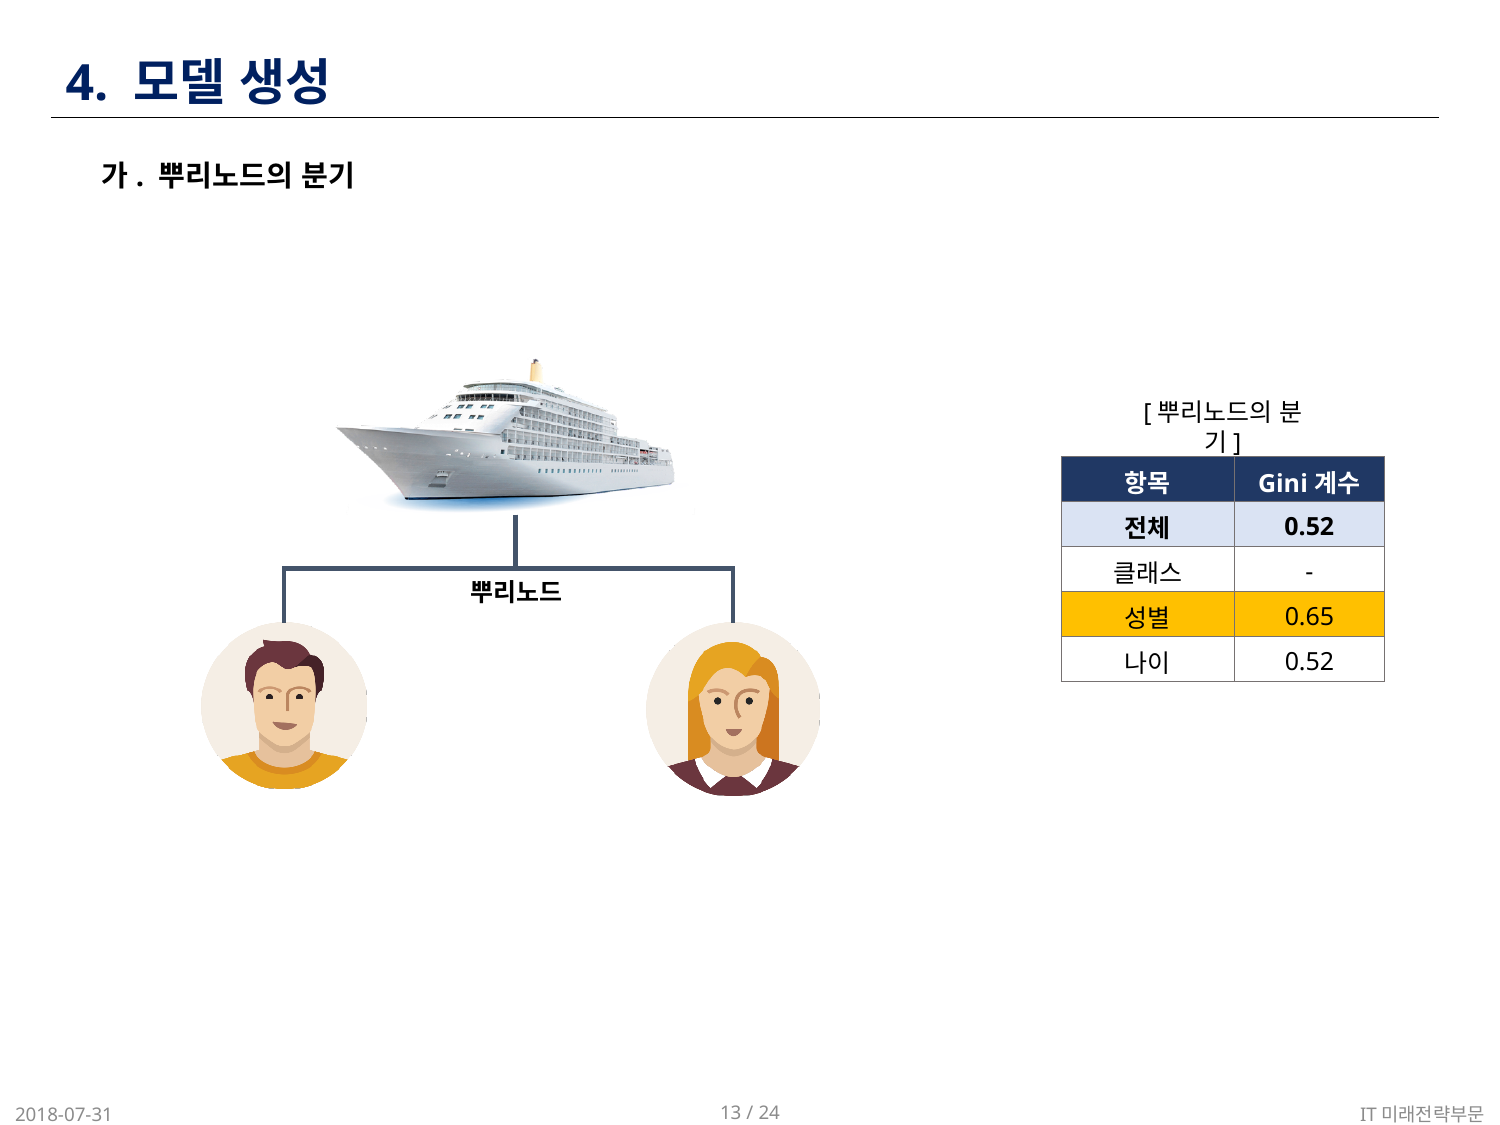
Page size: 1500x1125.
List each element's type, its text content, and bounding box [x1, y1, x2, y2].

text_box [345, 452, 454, 685]
table_cell 0.65 [1235, 592, 1384, 636]
text_box [뿌리노드의 분기] [1116, 389, 1329, 456]
table_cell 성별 [1062, 592, 1234, 636]
picture [325, 309, 707, 515]
footer IT미래전략부문 [1326, 1102, 1500, 1125]
text_box 뿌리노드 [454, 568, 570, 614]
table_cell 0.52 [1235, 637, 1384, 681]
table_cell 전체 [1062, 502, 1234, 546]
table_cell 클래스 [1062, 547, 1234, 591]
table_cell 나이 [1062, 637, 1234, 681]
table_header Gini계수 [1235, 457, 1384, 501]
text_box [570, 460, 679, 678]
table_cell - [1235, 547, 1384, 591]
table_cell 0.52 [1235, 502, 1384, 546]
slide_number 13 / 24 [581, 1102, 919, 1125]
picture [646, 622, 820, 796]
table_header 항목 [1062, 457, 1234, 501]
picture [201, 622, 367, 789]
text_box 가. 뿌리노드의 분기 [87, 149, 486, 200]
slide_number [0, 1102, 338, 1125]
text_box 4. 모델 생성 [50, 42, 835, 117]
